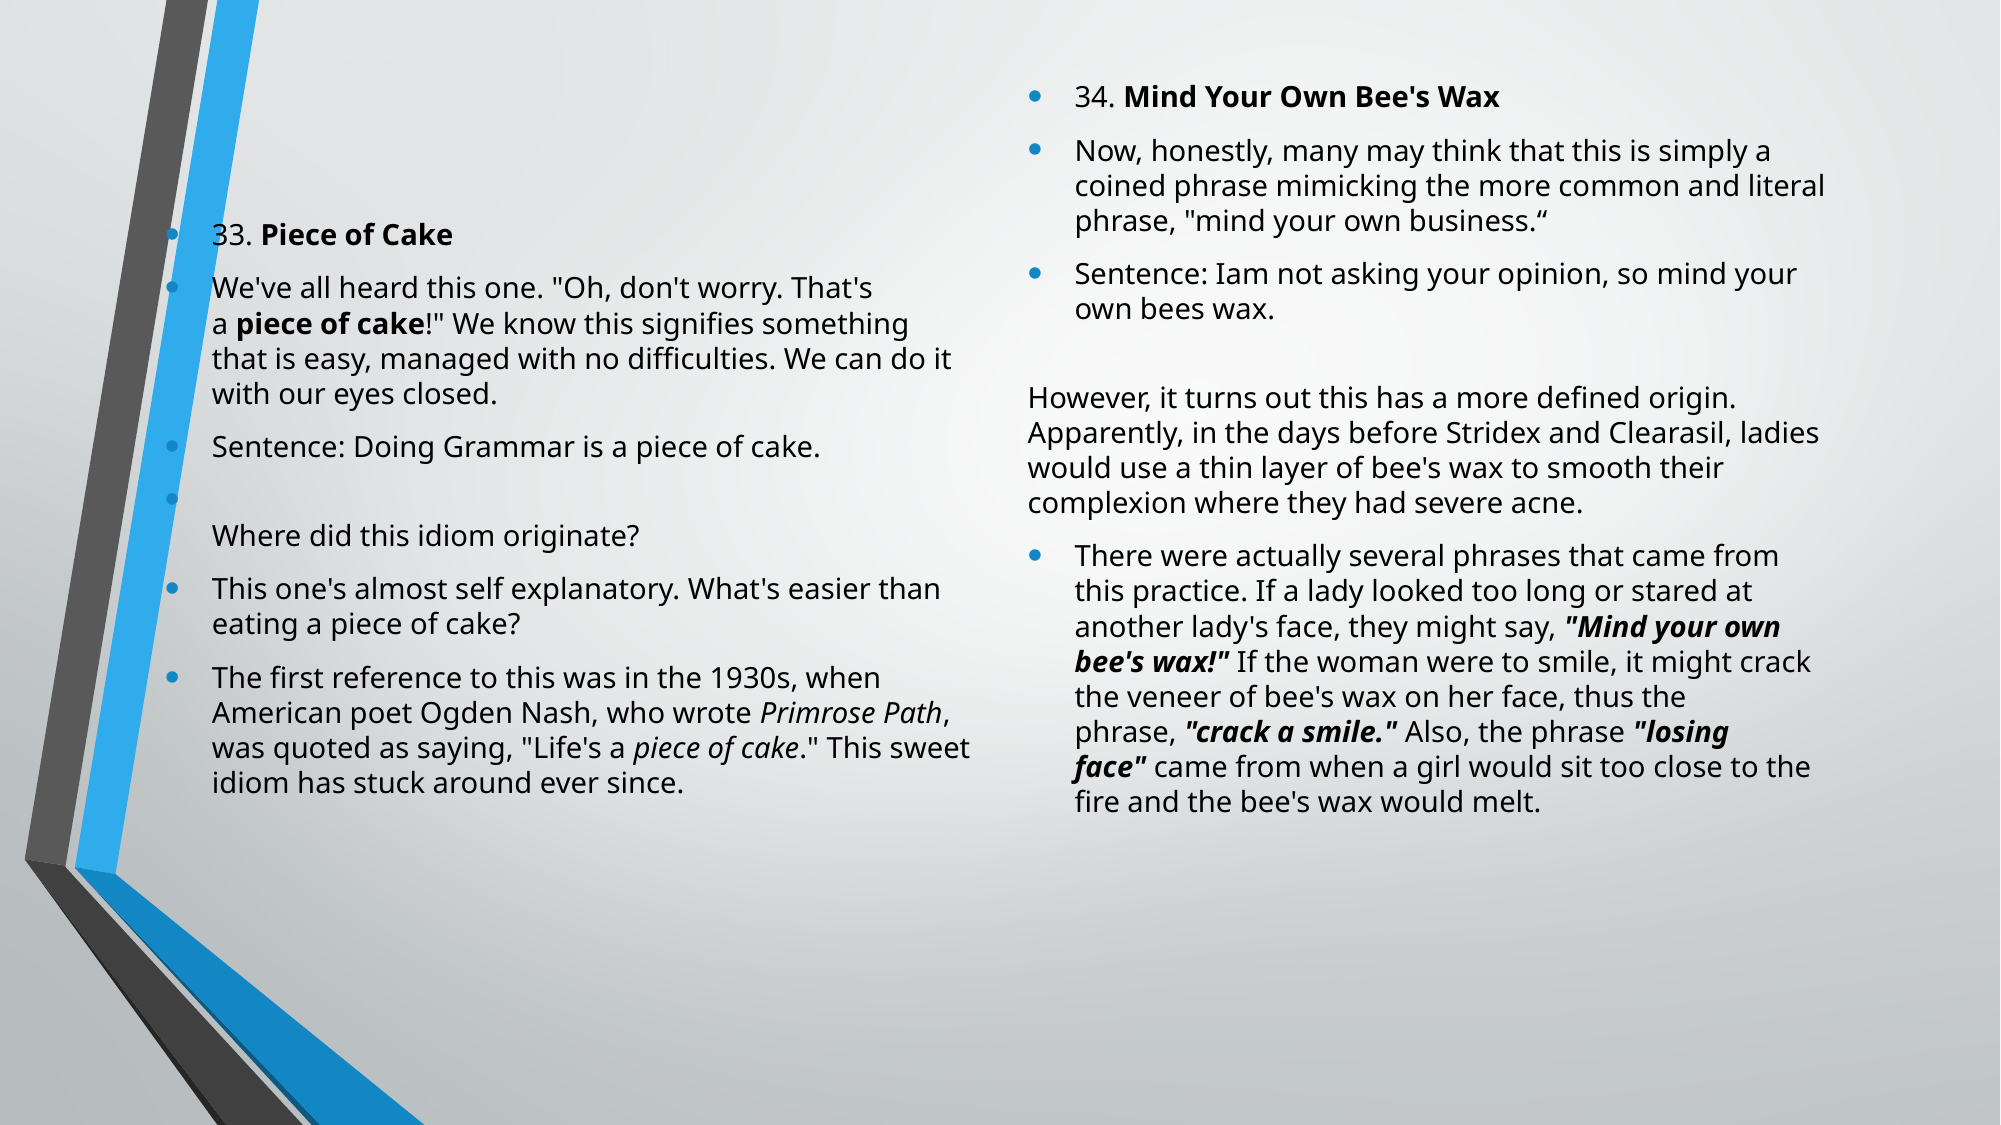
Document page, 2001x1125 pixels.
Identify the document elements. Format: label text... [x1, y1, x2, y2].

list 34. Mind Your Own Bee's Wax Now, honestly, many may think that this is simply a coined phrase mimicking the more common and literal phrase, "mind your own business.“ Sentence: Iam not asking your opinion, so mind your own bees wax. However, it turns out this has a more defined origin. Apparently, in the days before Stridex and Clearasil, ladies would use a thin layer of bee's wax to smooth their complexion where they had severe acne. There were actually several phrases that came from this practice. If a lady looked too long or stared at another lady's face, they might say, "Mind your own bee's wax!" If the woman were to smile, it might crack the veneer of bee's wax on her face, thus the phrase, "crack a smile." Also, the phrase "losing face" came from when a girl would sit too close to the fire and the bee's wax would melt. [1012, 0, 1849, 950]
list 33. Piece of Cake We've all heard this one. "Oh, don't worry. That's a piece of cake!" We know this signifies something that is easy, managed with no difficulties. We can do it with our eyes closed. Sentence: Doing Grammar is a piece of cake. Where did this idiom originate? This one's almost self explanatory. What's easier than eating a piece of cake? The first reference to this was in the 1930s, when American poet Ogden Nash, who wrote Primrose Path, was quoted as saying, "Life's a piece of cake." This sweet idiom has stuck around ever since. [149, 0, 988, 1070]
